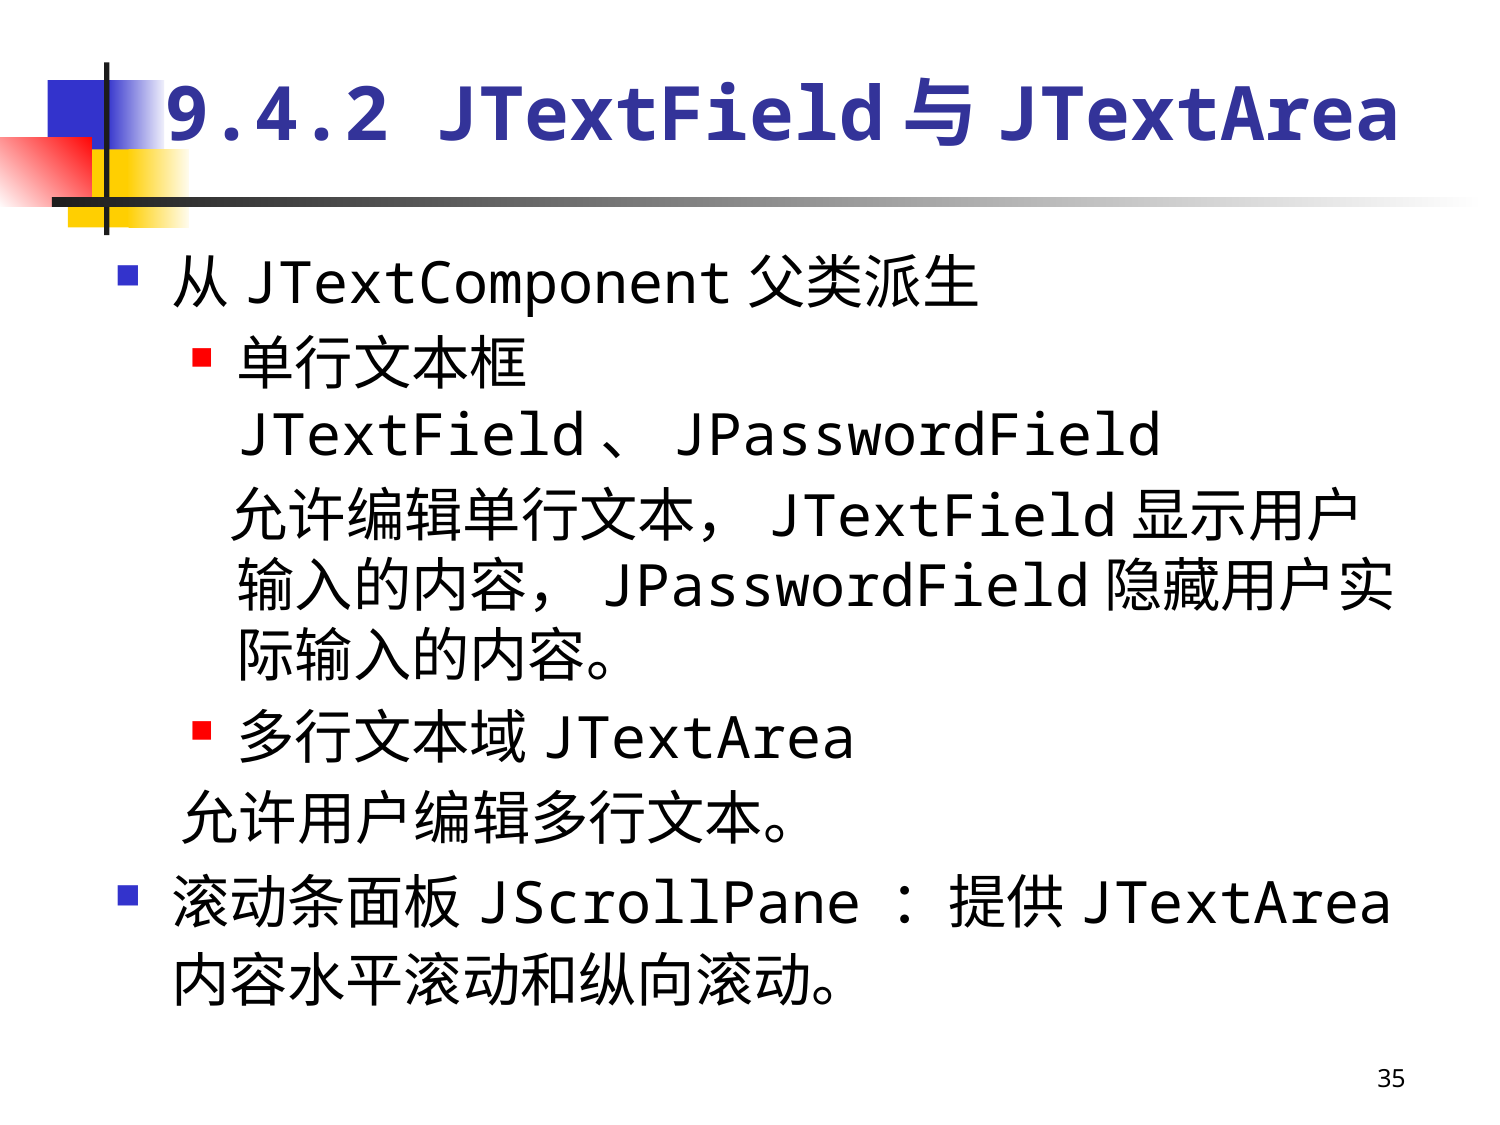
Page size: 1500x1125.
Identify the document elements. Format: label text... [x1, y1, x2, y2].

title 9.4.2 JTextField与JTextArea [149, 12, 1438, 163]
list 从JTextComponent父类派生 单行文本框JTextField、JPasswordField 允许编辑单行文本，JTextField显示用户输入的内容，JPasswordField隐藏用户实际输入的内容。 多行文本域JTextArea 允许用户编辑多行文本。 滚动条面板JScrollPane ：提供JTextArea内容水平滚动和纵向滚动。 [99, 237, 1438, 1013]
